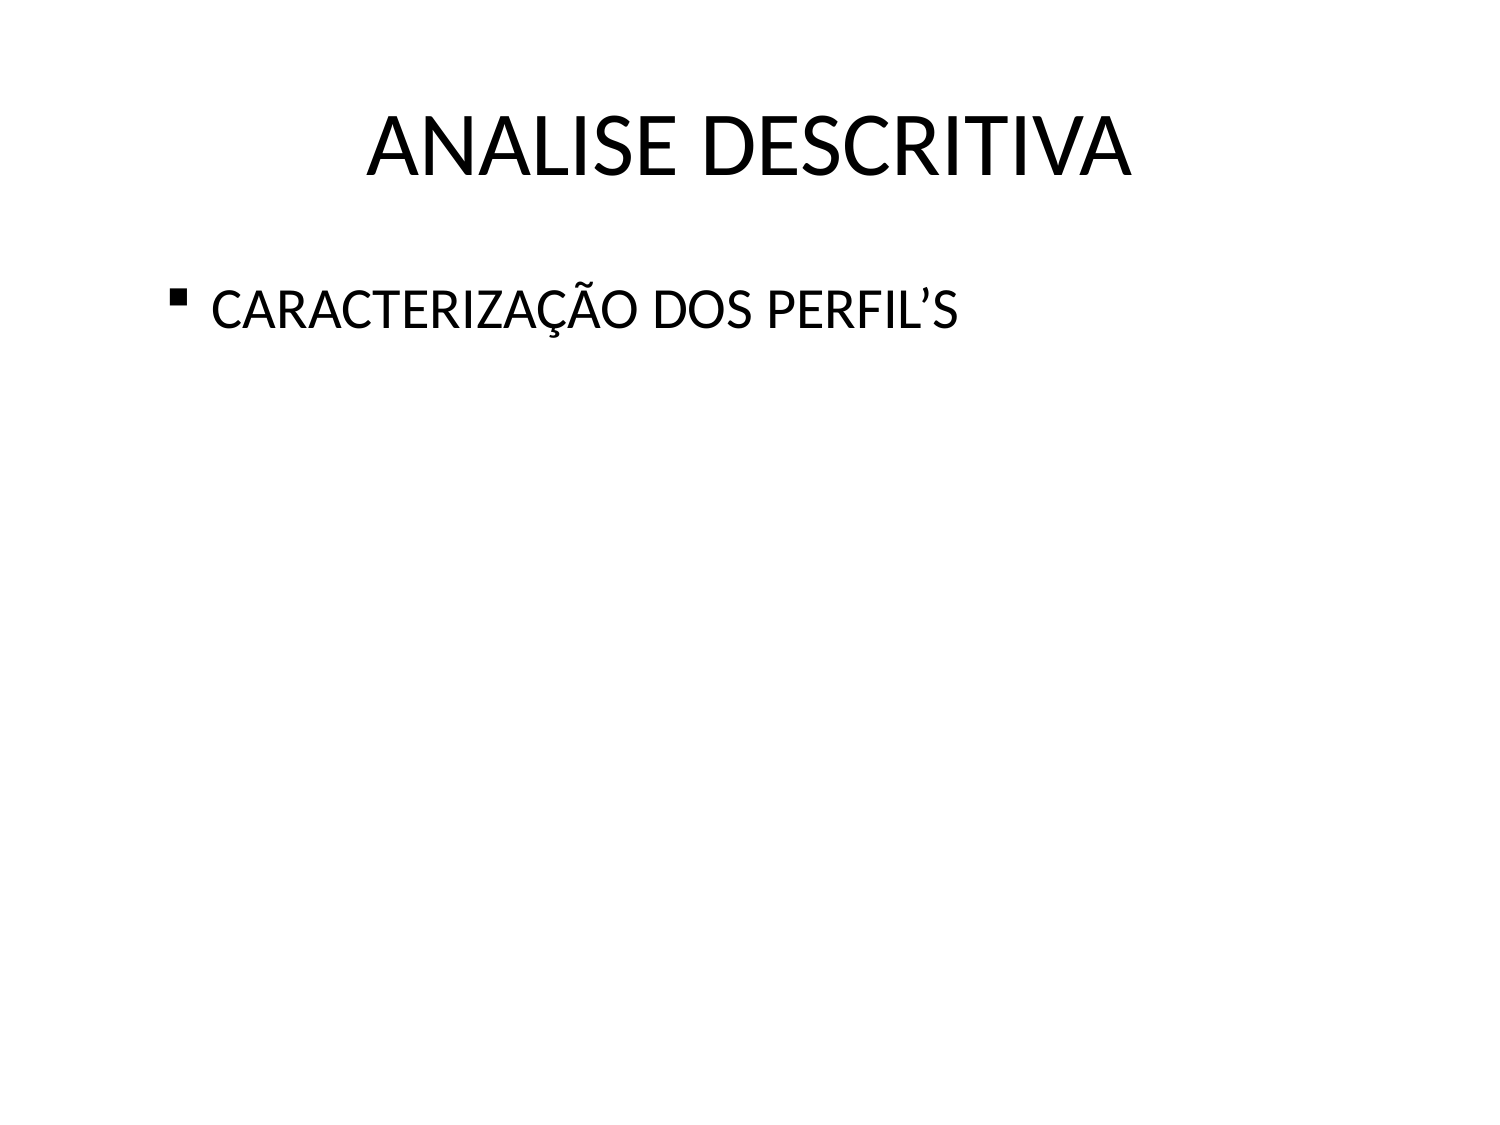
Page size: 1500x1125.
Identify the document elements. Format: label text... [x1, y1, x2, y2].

list CARACTERIZAÇÃO DOS PERFIL’S [75, 262, 1425, 1005]
title ANALISE DESCRITIVA [75, 45, 1425, 233]
